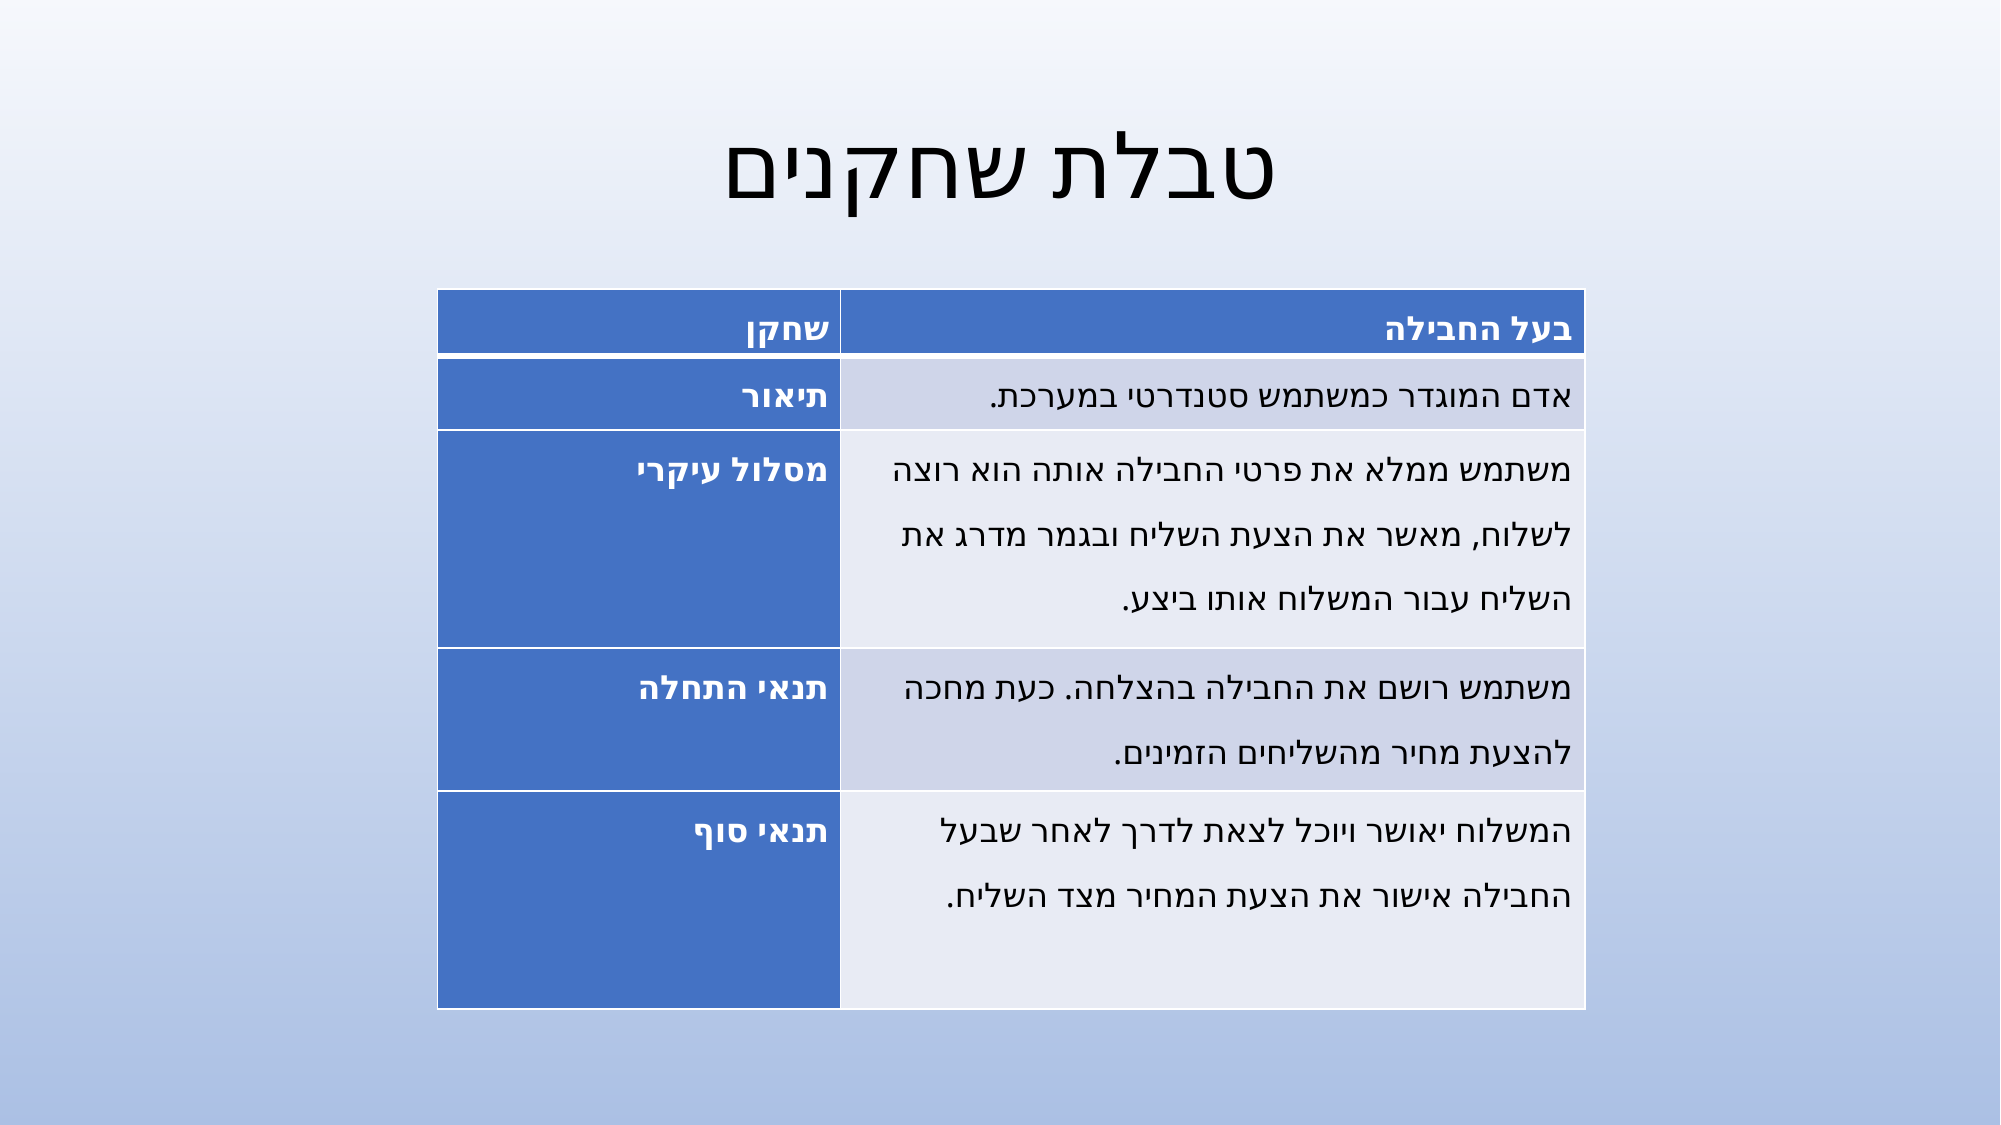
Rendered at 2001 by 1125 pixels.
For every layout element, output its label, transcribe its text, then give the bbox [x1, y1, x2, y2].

table_cell מסלול עיקרי [438, 431, 840, 647]
table_cell משתמש רושם את החבילה בהצלחה. כעת מחכה להצעת מחיר מהשליחים הזמינים. [841, 649, 1584, 790]
table_cell תנאי התחלה [438, 649, 840, 790]
table_cell תיאור [438, 359, 840, 429]
table_header שחקן [438, 290, 840, 353]
table_cell המשלוח יאושר ויוכל לצאת לדרך לאחר שבעל החבילה אישור את הצעת המחיר מצד השליח. [841, 792, 1584, 1008]
title טבלת שחקנים [137, 59, 1863, 278]
table_cell משתמש ממלא את פרטי החבילה אותה הוא רוצה לשלוח, מאשר את הצעת השליח ובגמר מדרג את השליח עבור המשלוח אותו ביצע. [841, 431, 1584, 647]
table_header בעל החבילה [841, 290, 1584, 353]
table_cell אדם המוגדר כמשתמש סטנדרטי במערכת. [841, 359, 1584, 429]
table_cell תנאי סוף [438, 792, 840, 1008]
